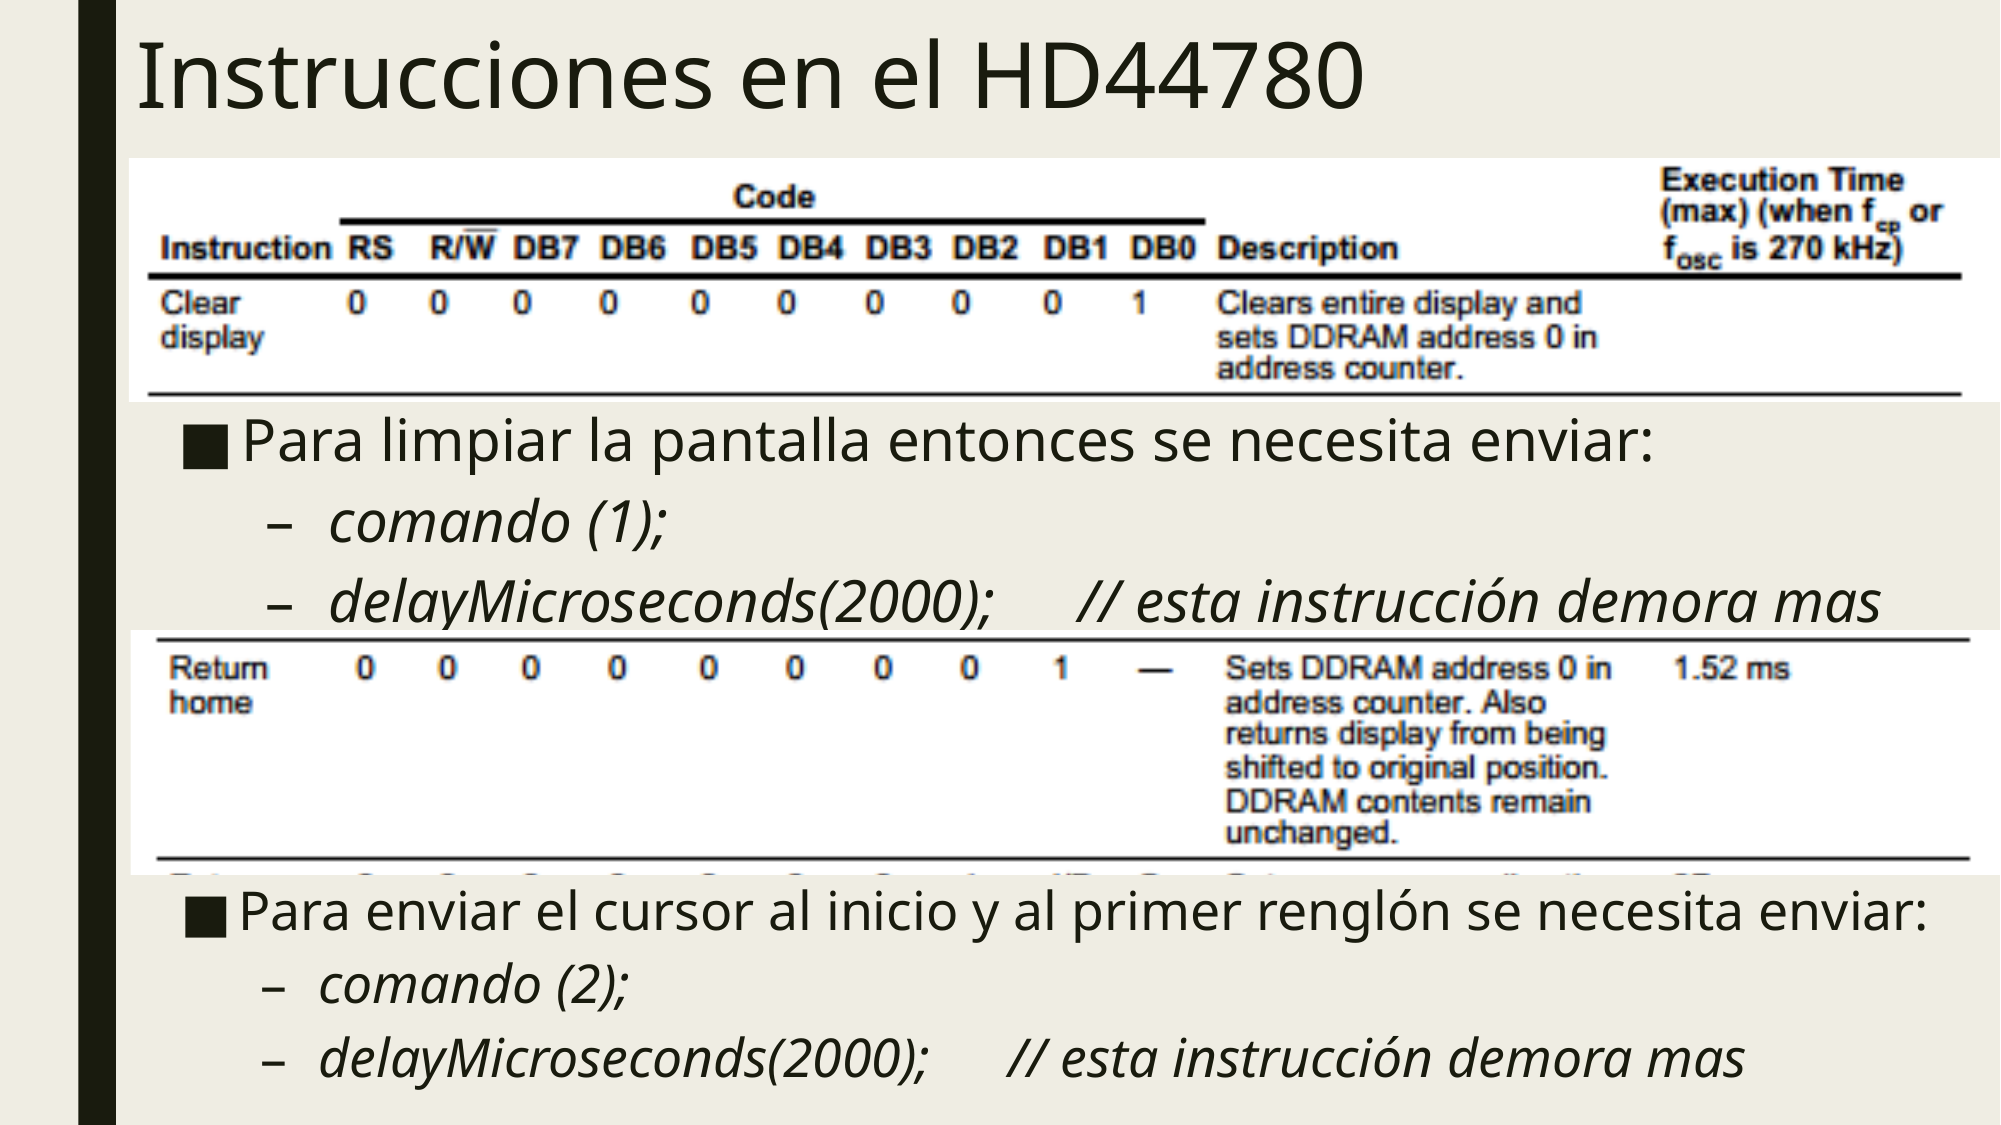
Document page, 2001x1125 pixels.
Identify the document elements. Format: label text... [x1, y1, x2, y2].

text_box Para enviar el cursor al inicio y al primer renglón se necesita enviar: comando (2); delayMicroseconds(2000); // esta instrucción demora mas [165, 875, 1949, 1119]
list Para limpiar la pantalla entonces se necesita enviar: comando (1); delayMicroseconds(2000); // esta instrucción demora mas [163, 402, 1947, 630]
title Instrucciones en el HD44780 [121, 22, 1697, 267]
picture [128, 157, 2000, 402]
picture [130, 630, 2001, 875]
